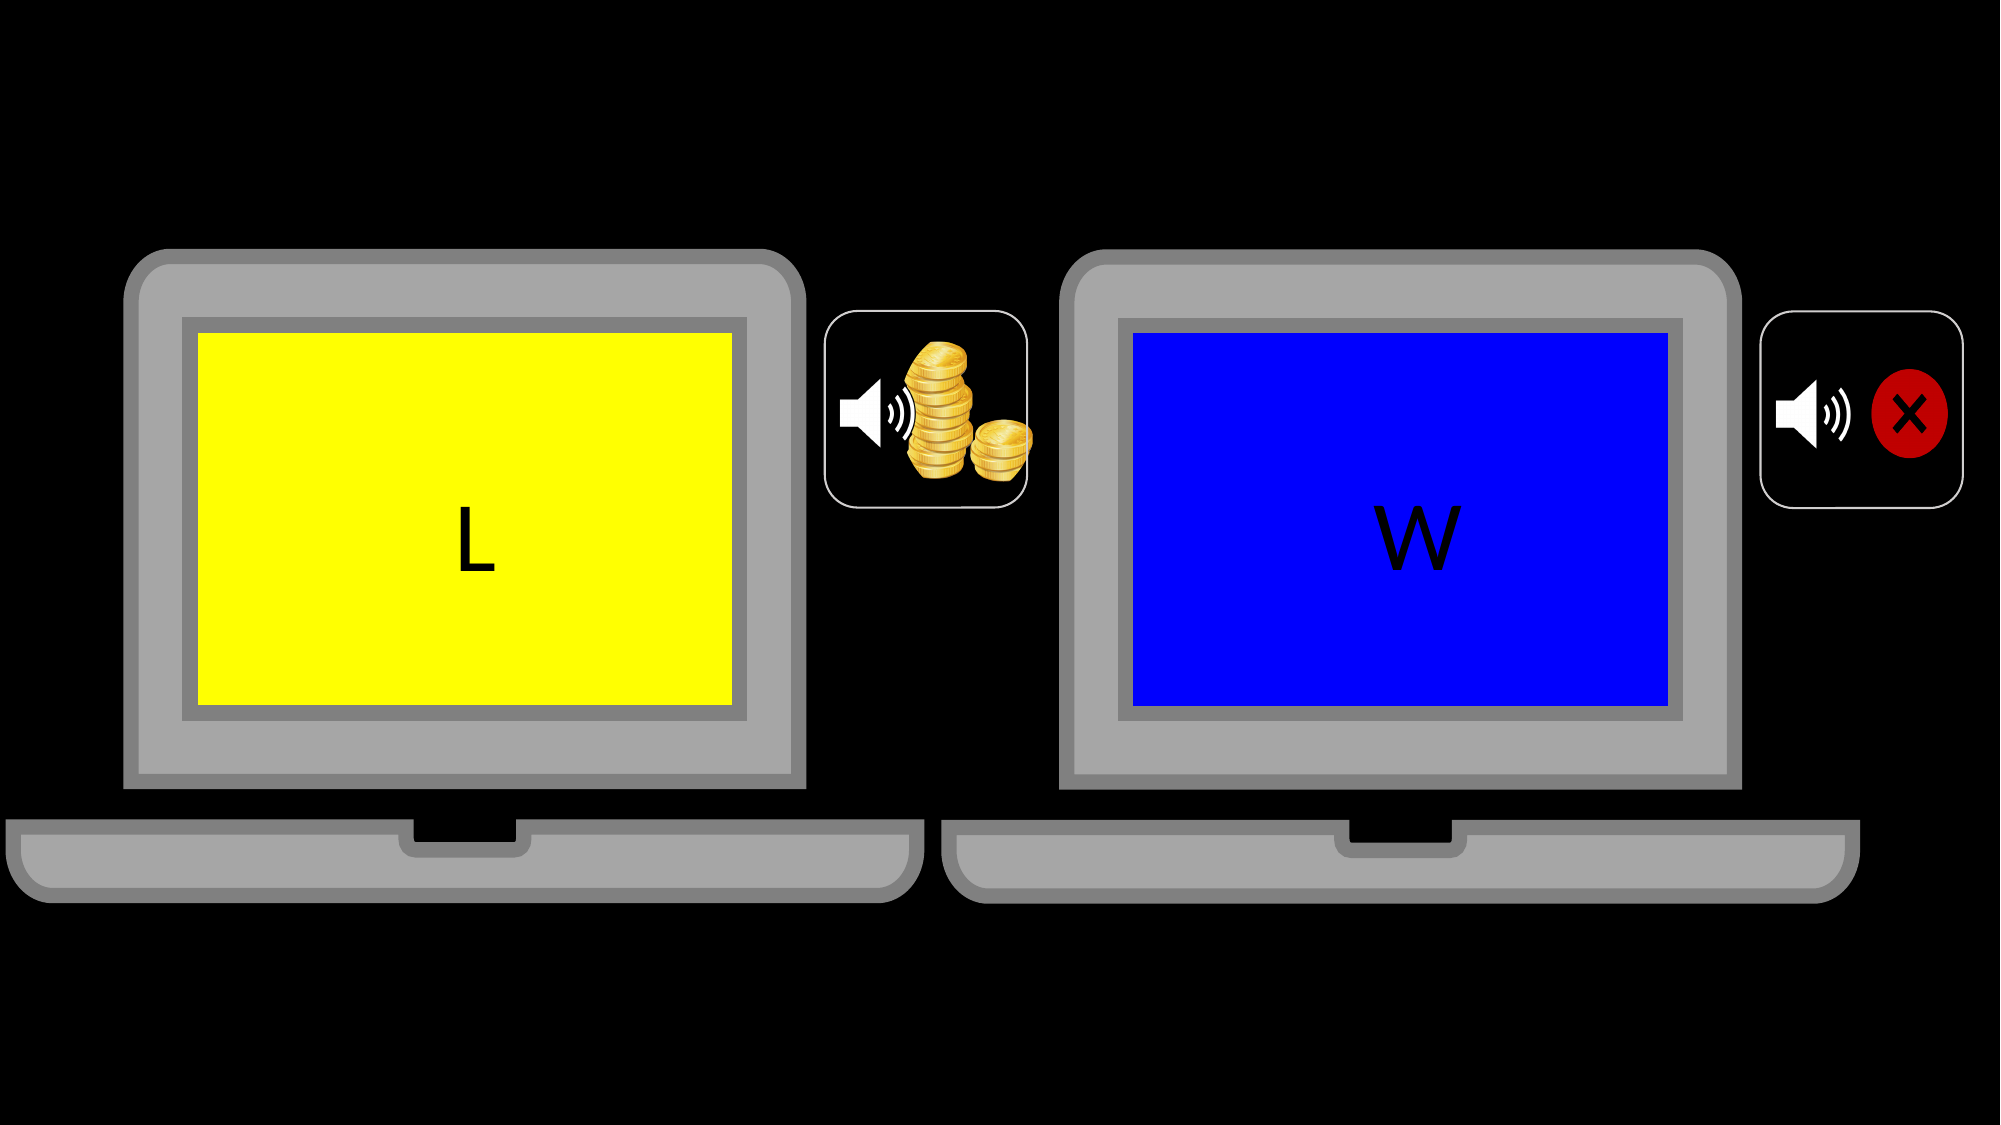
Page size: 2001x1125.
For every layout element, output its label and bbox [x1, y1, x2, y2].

text_box [13, 256, 1963, 897]
